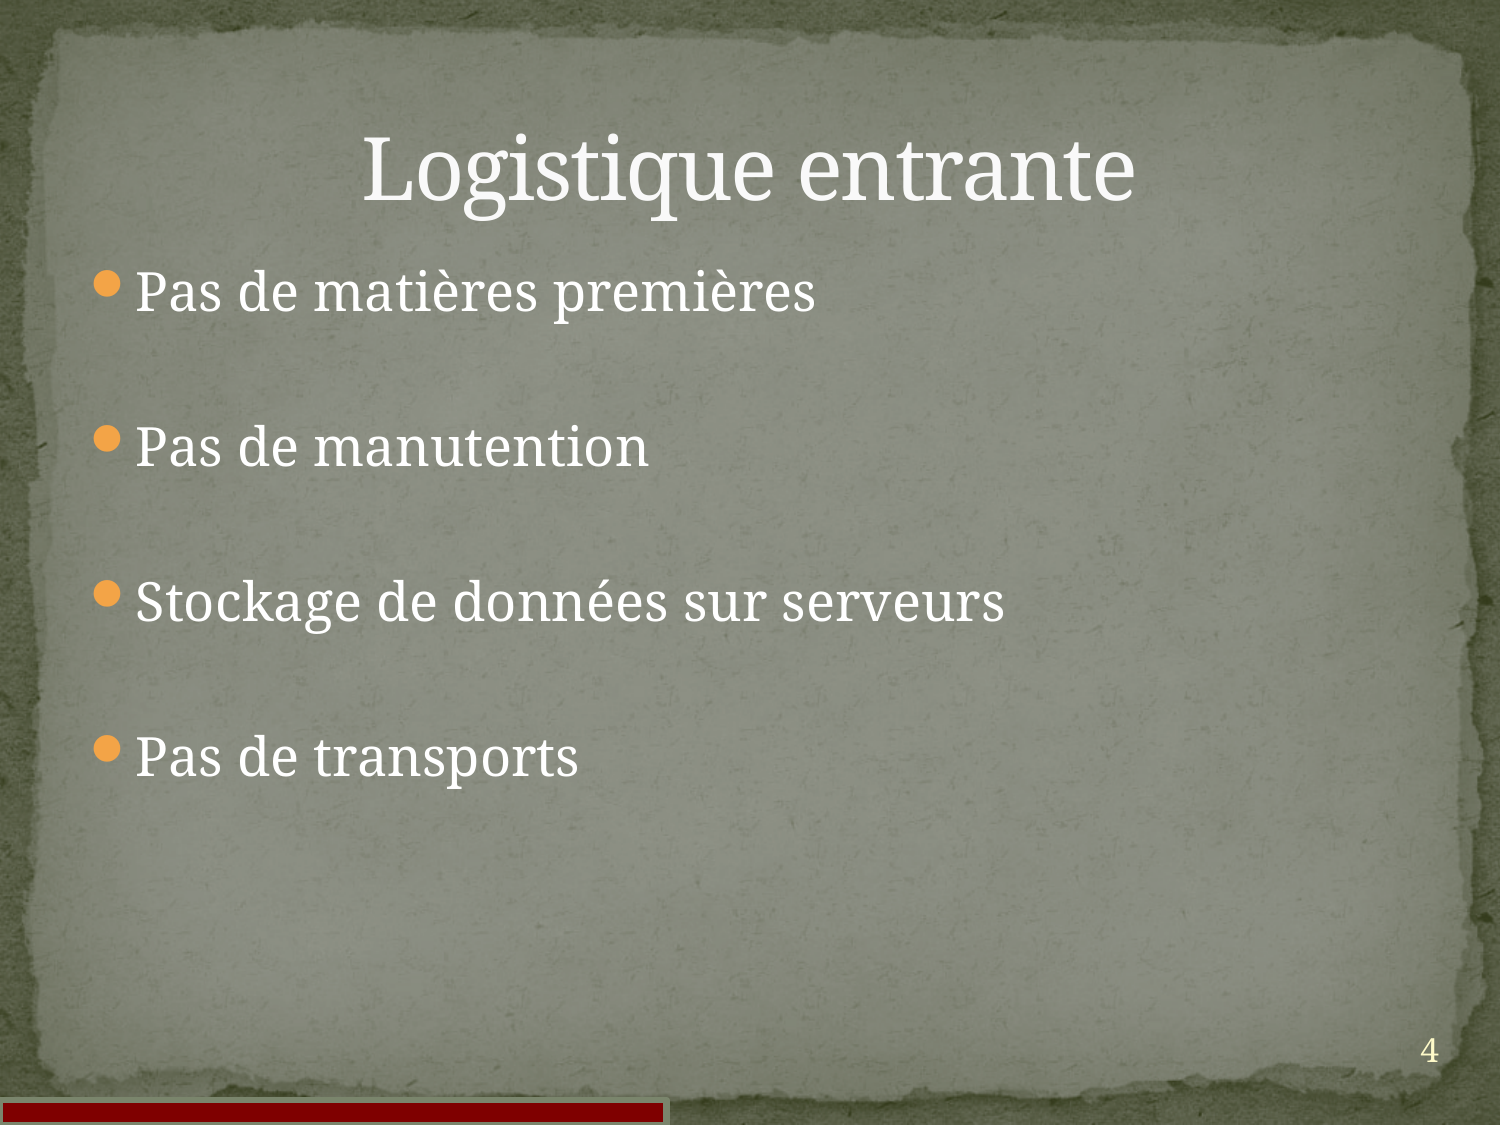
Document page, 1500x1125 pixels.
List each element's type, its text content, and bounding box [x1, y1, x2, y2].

slide_number 4 [1379, 1014, 1480, 1089]
title Logistique entrante [74, 24, 1425, 225]
text_box [0, 1097, 670, 1125]
list Pas de matières premières Pas de manutention Stockage de données sur serveurs Pas de transports [75, 249, 1425, 1000]
